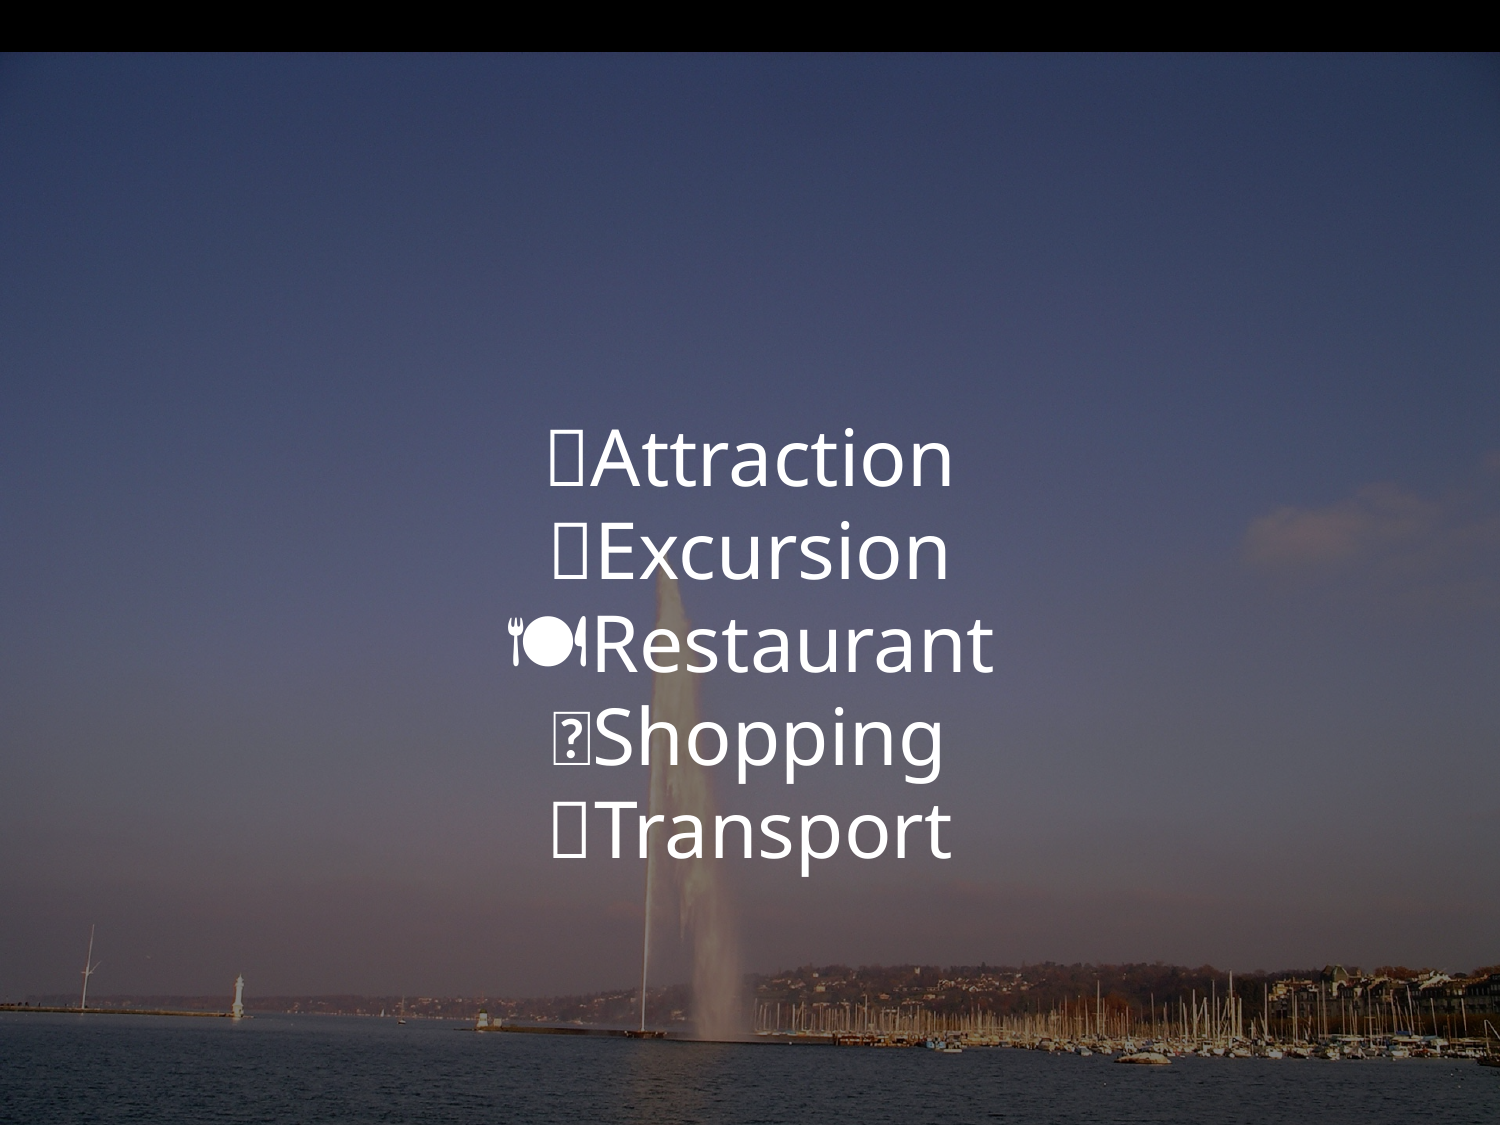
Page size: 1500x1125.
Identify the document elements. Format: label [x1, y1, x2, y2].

picture [0, 52, 1500, 1125]
text_box [0, 0, 1500, 52]
